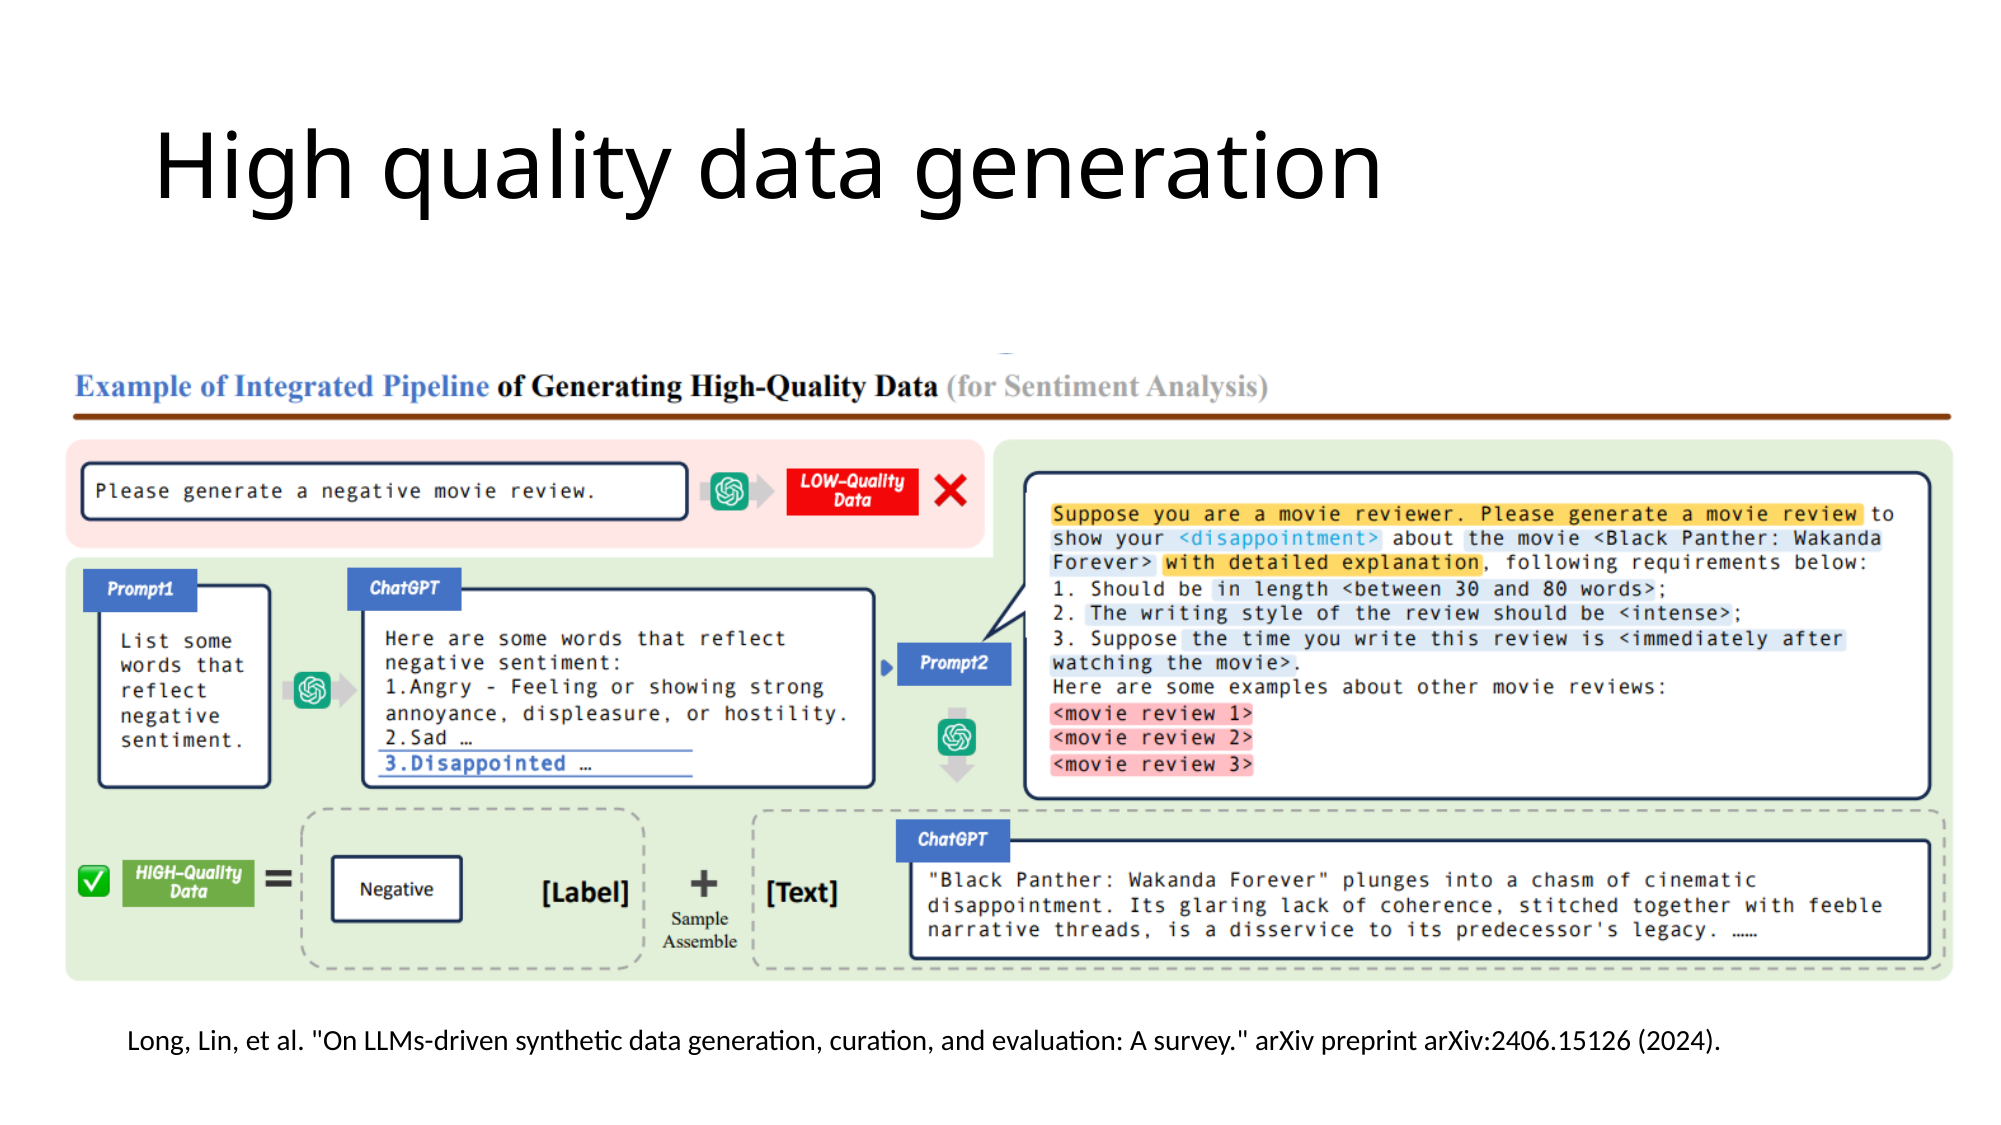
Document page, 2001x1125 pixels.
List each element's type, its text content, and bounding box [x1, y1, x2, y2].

title High quality data generation [137, 59, 1863, 278]
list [54, 353, 1982, 991]
text_box Long, Lin, et al. "On LLMs-driven synthetic data generation, curation, and evaluation: A survey." arXiv preprint arXiv:2406.15126 (2024). [112, 1014, 1831, 1064]
